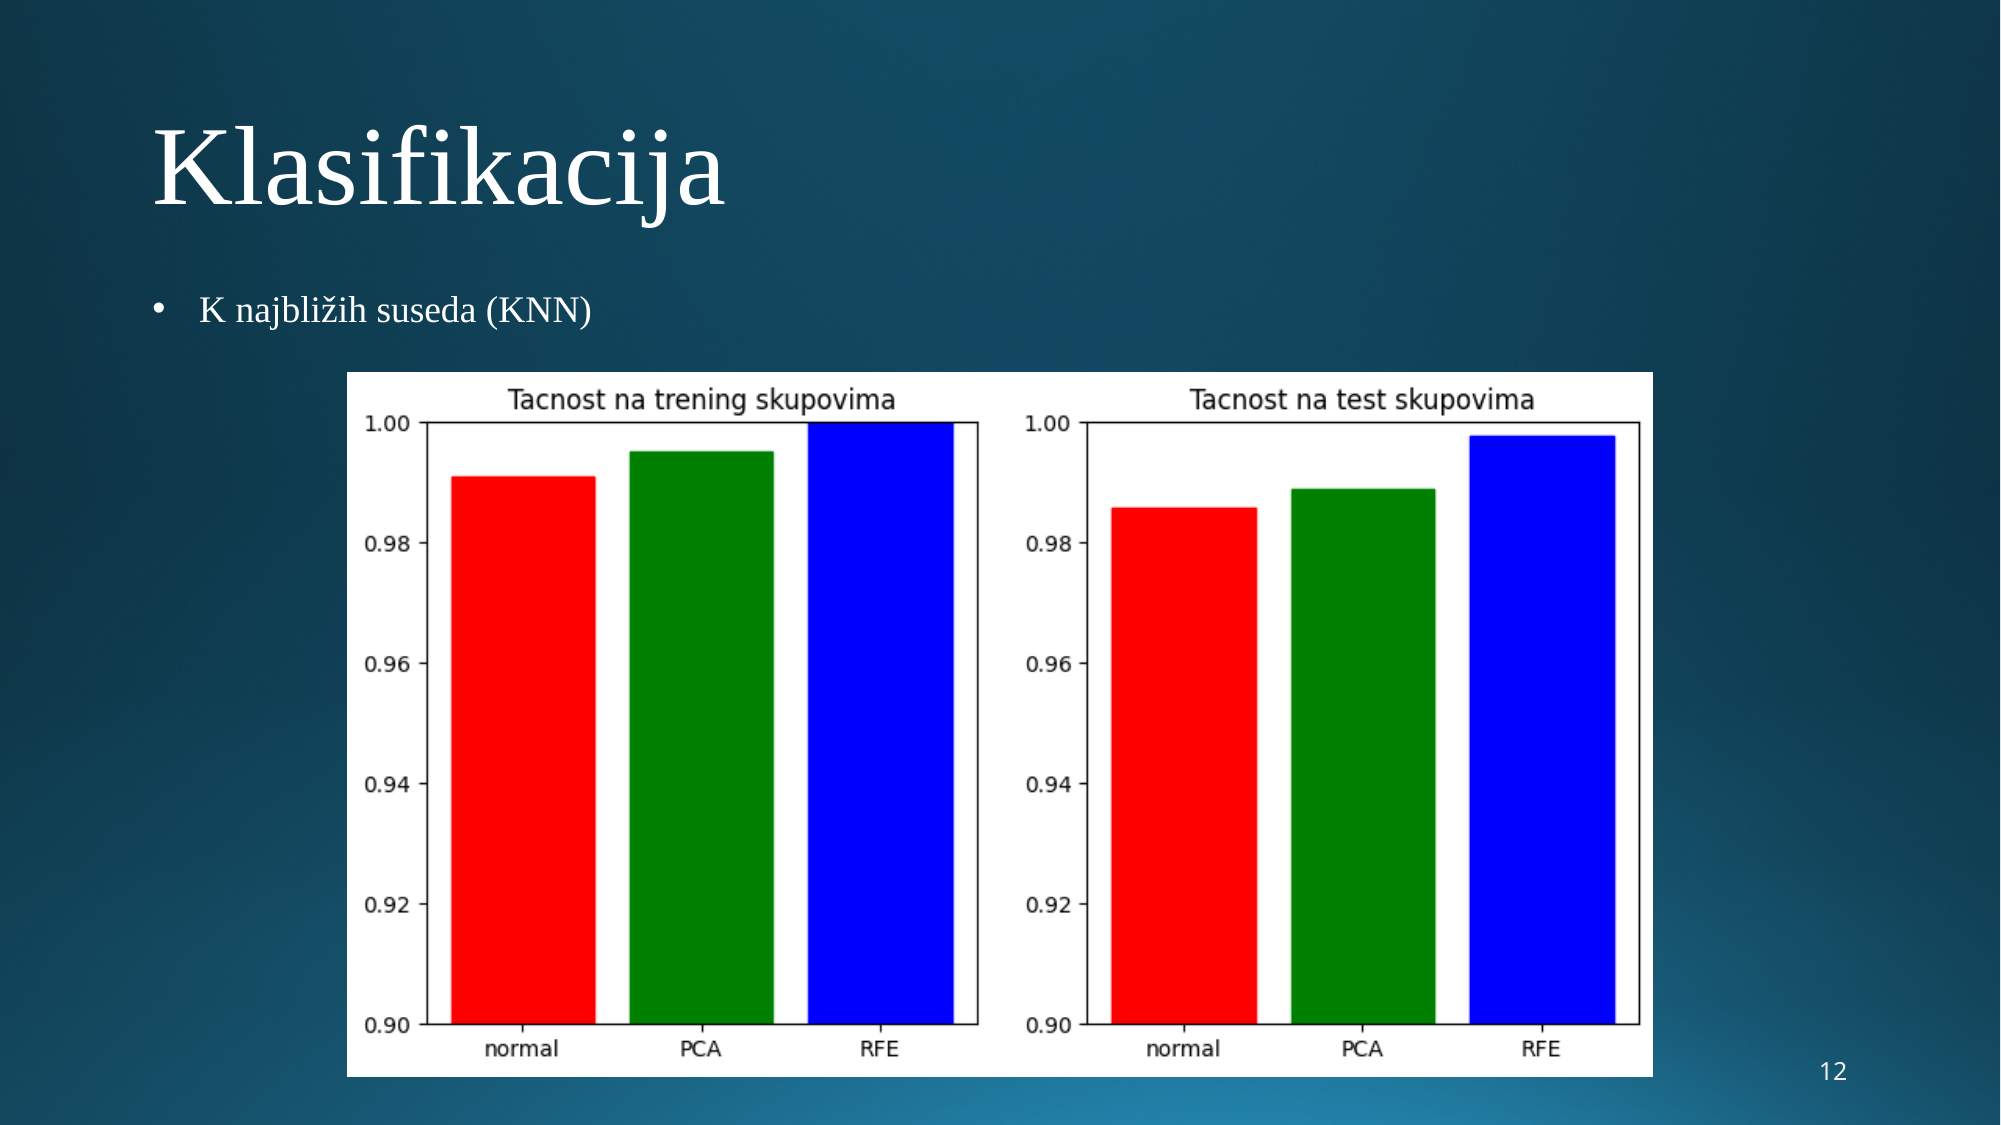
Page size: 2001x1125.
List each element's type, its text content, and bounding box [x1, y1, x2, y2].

title Klasifikacija [137, 59, 1863, 278]
text_box K najbližih suseda (KNN) [137, 277, 1480, 337]
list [347, 372, 1653, 1077]
slide_number 12 [1412, 1042, 1863, 1103]
picture [0, 0, 2001, 1125]
